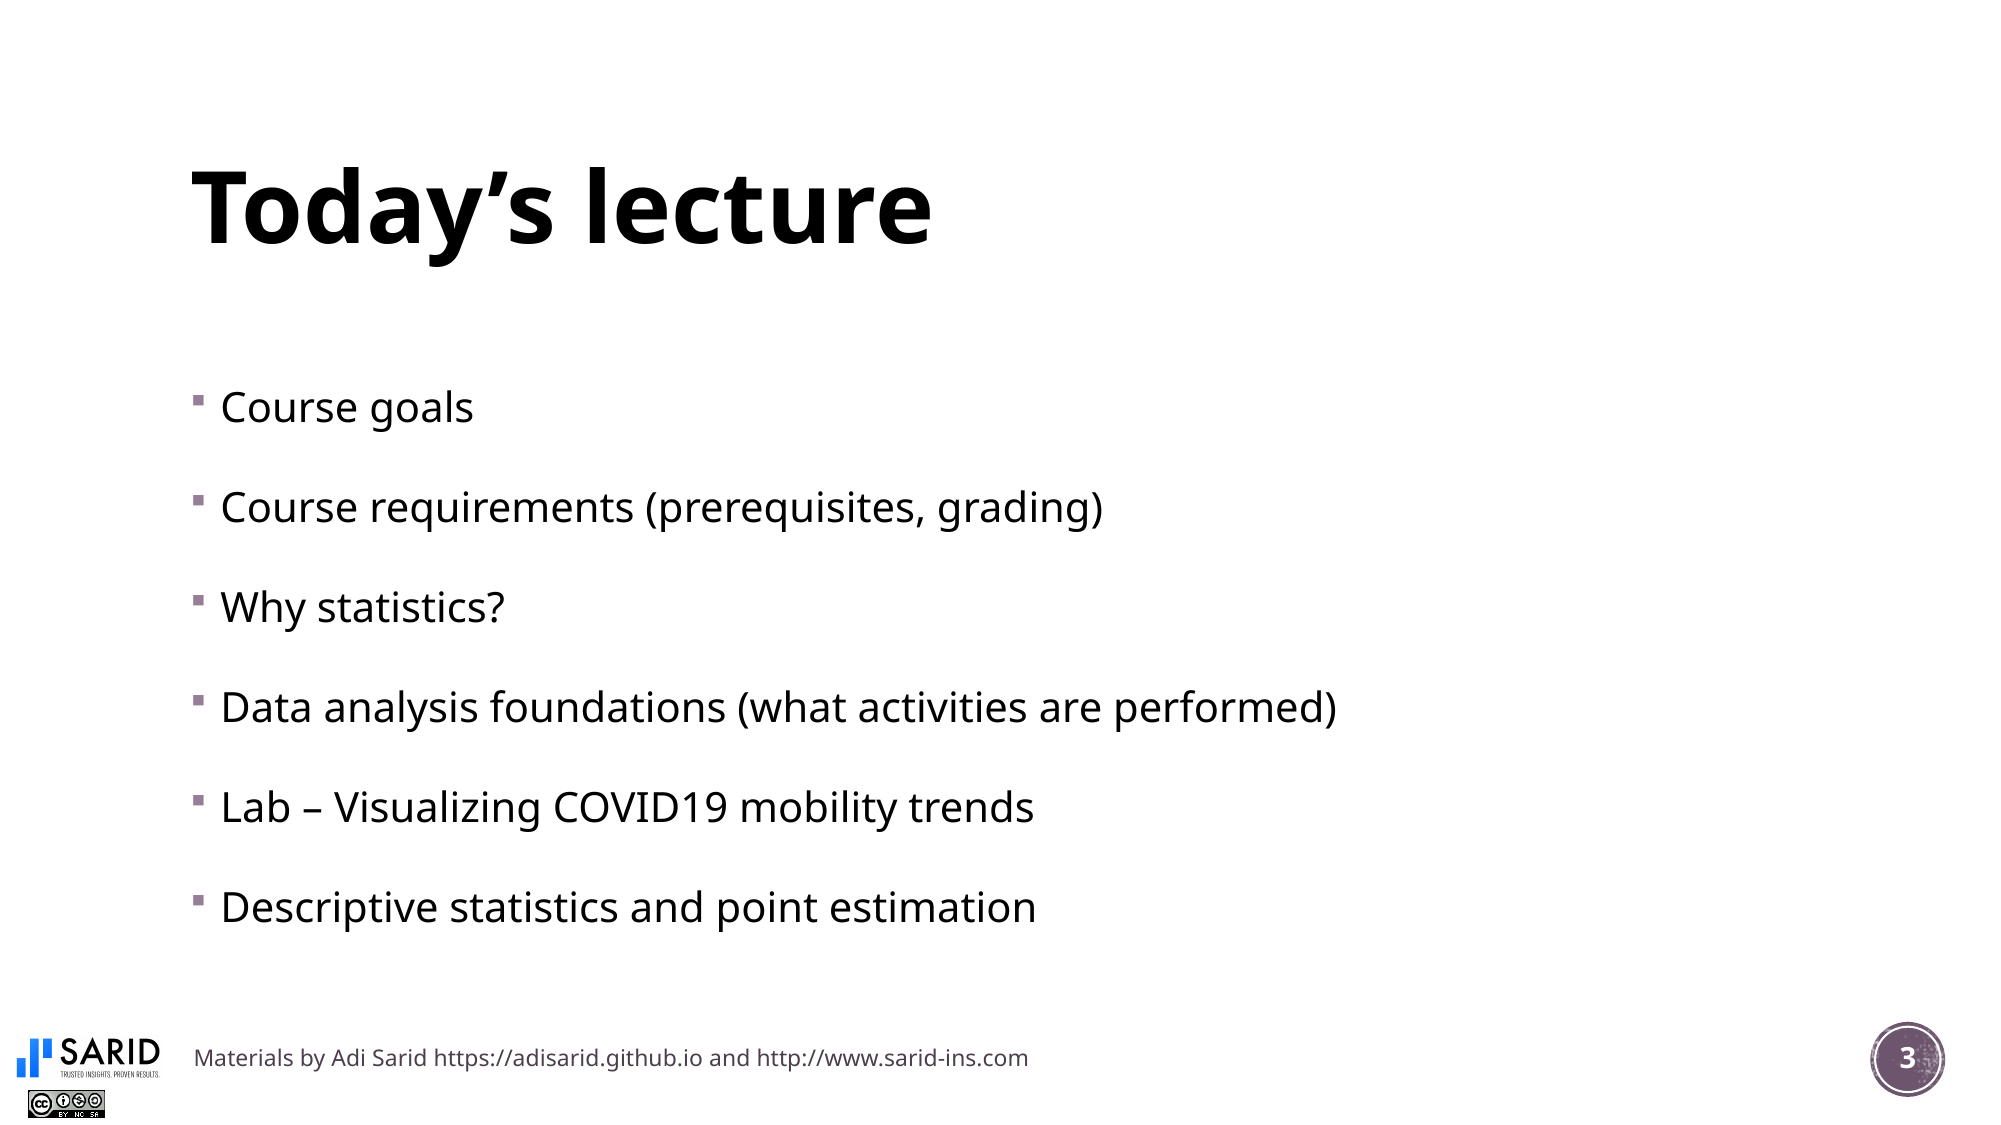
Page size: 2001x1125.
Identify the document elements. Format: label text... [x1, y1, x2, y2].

footer Materials by Adi Sarid https://adisarid.github.io and http://www.sarid-ins.com [178, 1028, 1217, 1089]
title Today’s lecture [175, 79, 1826, 344]
picture [28, 1090, 105, 1118]
picture [15, 1035, 163, 1081]
list Course goals Course requirements (prerequisites, grading) Why statistics? Data analysis foundations (what activities are performed) Lab – Visualizing COVID19 mobility trends Descriptive statistics and point estimation [175, 348, 1826, 1013]
slide_number 3 [1855, 1028, 1961, 1089]
